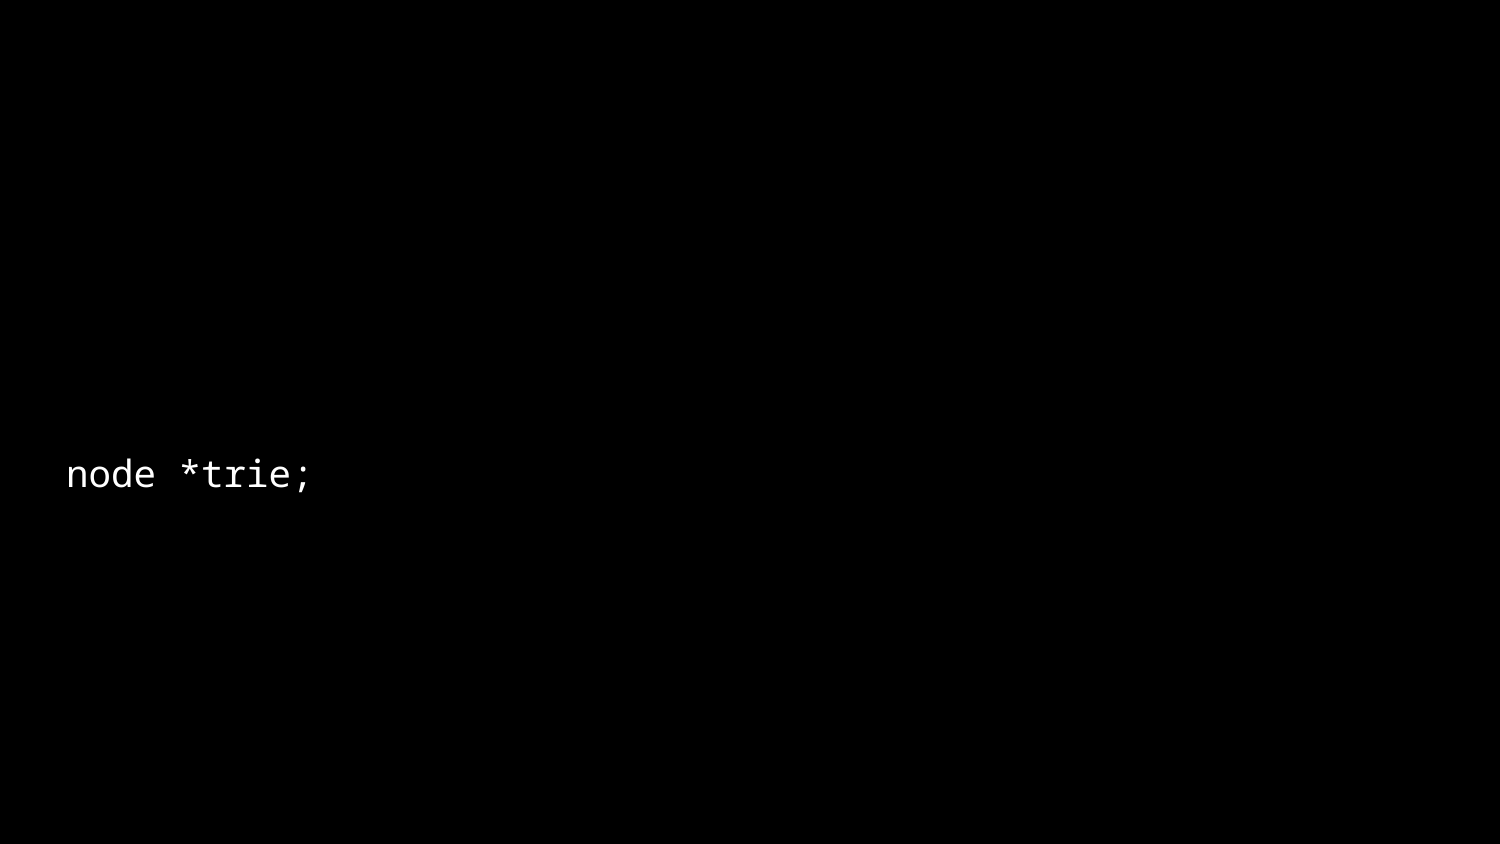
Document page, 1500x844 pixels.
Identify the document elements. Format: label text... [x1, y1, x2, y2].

list node *trie; [51, 189, 1449, 750]
